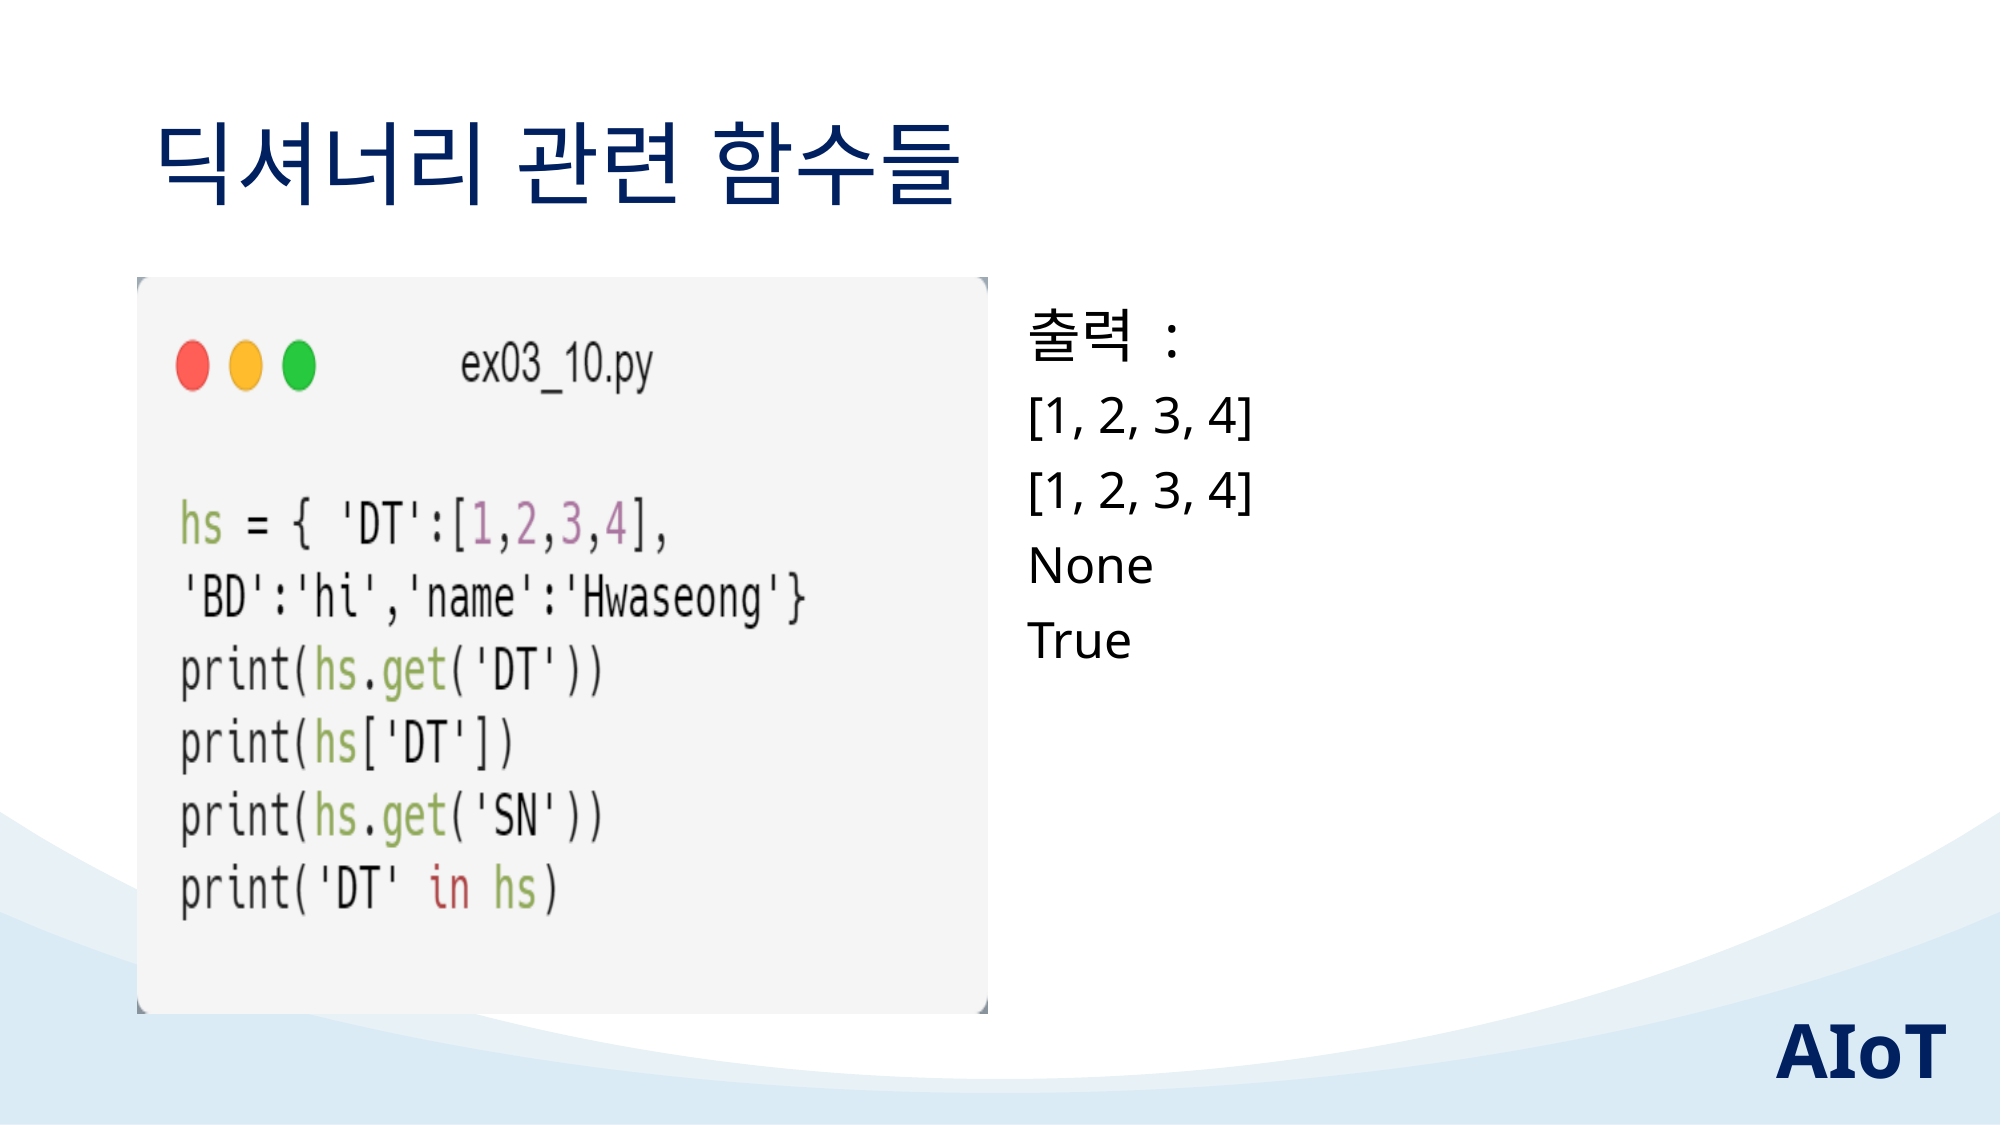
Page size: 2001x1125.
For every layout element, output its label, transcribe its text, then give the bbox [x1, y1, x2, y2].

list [137, 277, 988, 1014]
list 출력 : [1, 2, 3, 4] [1, 2, 3, 4] None True [1012, 299, 1954, 1014]
title 딕셔너리 관련 함수들 [137, 59, 1863, 278]
